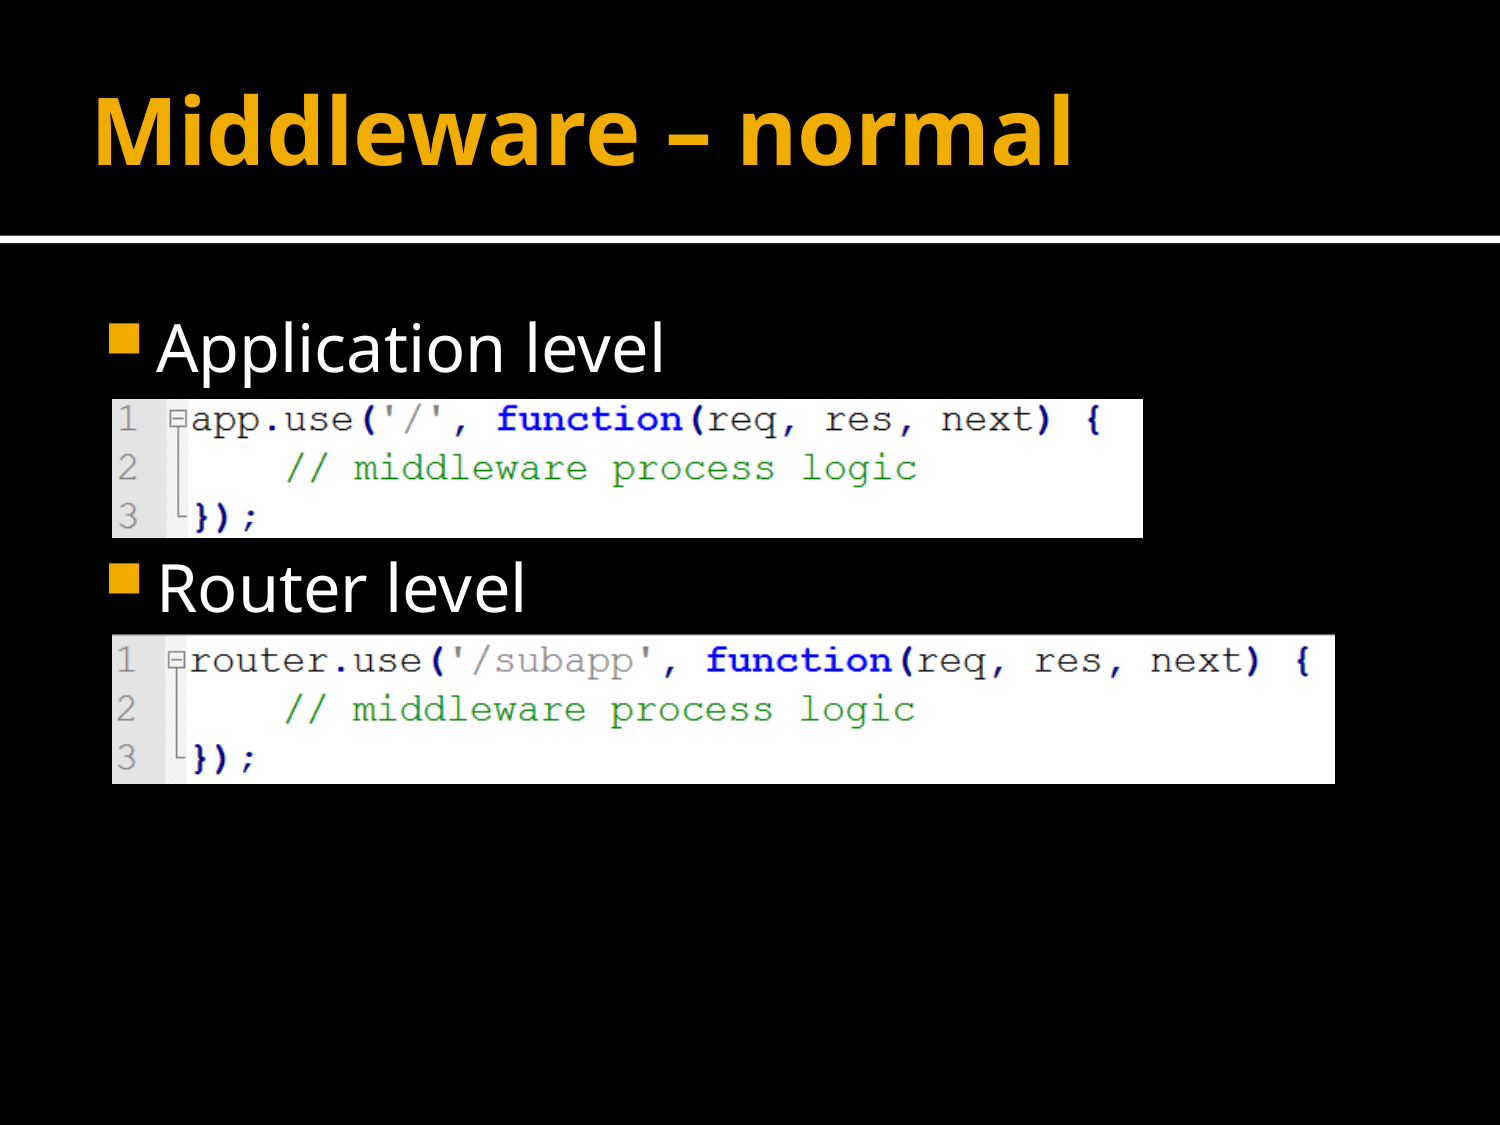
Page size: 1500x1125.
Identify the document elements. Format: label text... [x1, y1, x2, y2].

picture [112, 634, 1335, 784]
list Application level Router level [75, 291, 1425, 1050]
picture [112, 399, 1143, 538]
title Middleware – normal [75, 25, 1425, 231]
